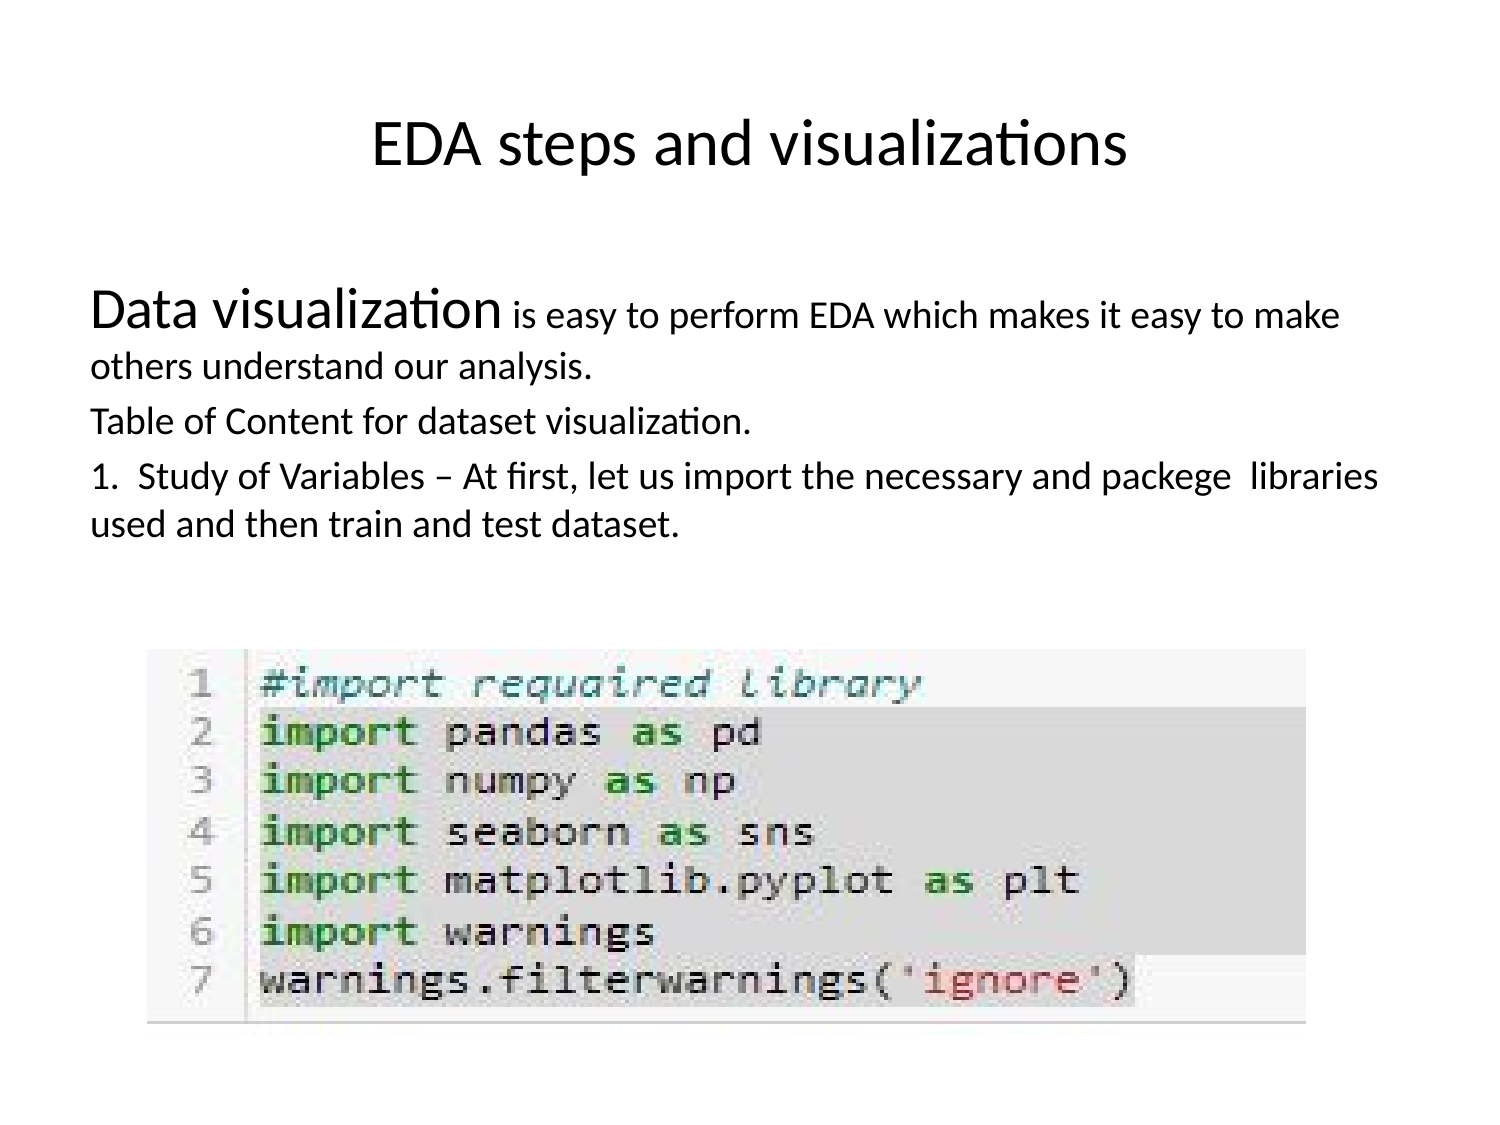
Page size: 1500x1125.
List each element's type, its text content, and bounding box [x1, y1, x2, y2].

list Data visualization is easy to perform EDA which makes it easy to make others understand our analysis. Table of Content for dataset visualization. 1. Study of Variables – At first, let us import the necessary and packege libraries used and then train and test dataset. [75, 262, 1425, 1030]
picture [147, 649, 1306, 1036]
title EDA steps and visualizations [75, 45, 1425, 233]
